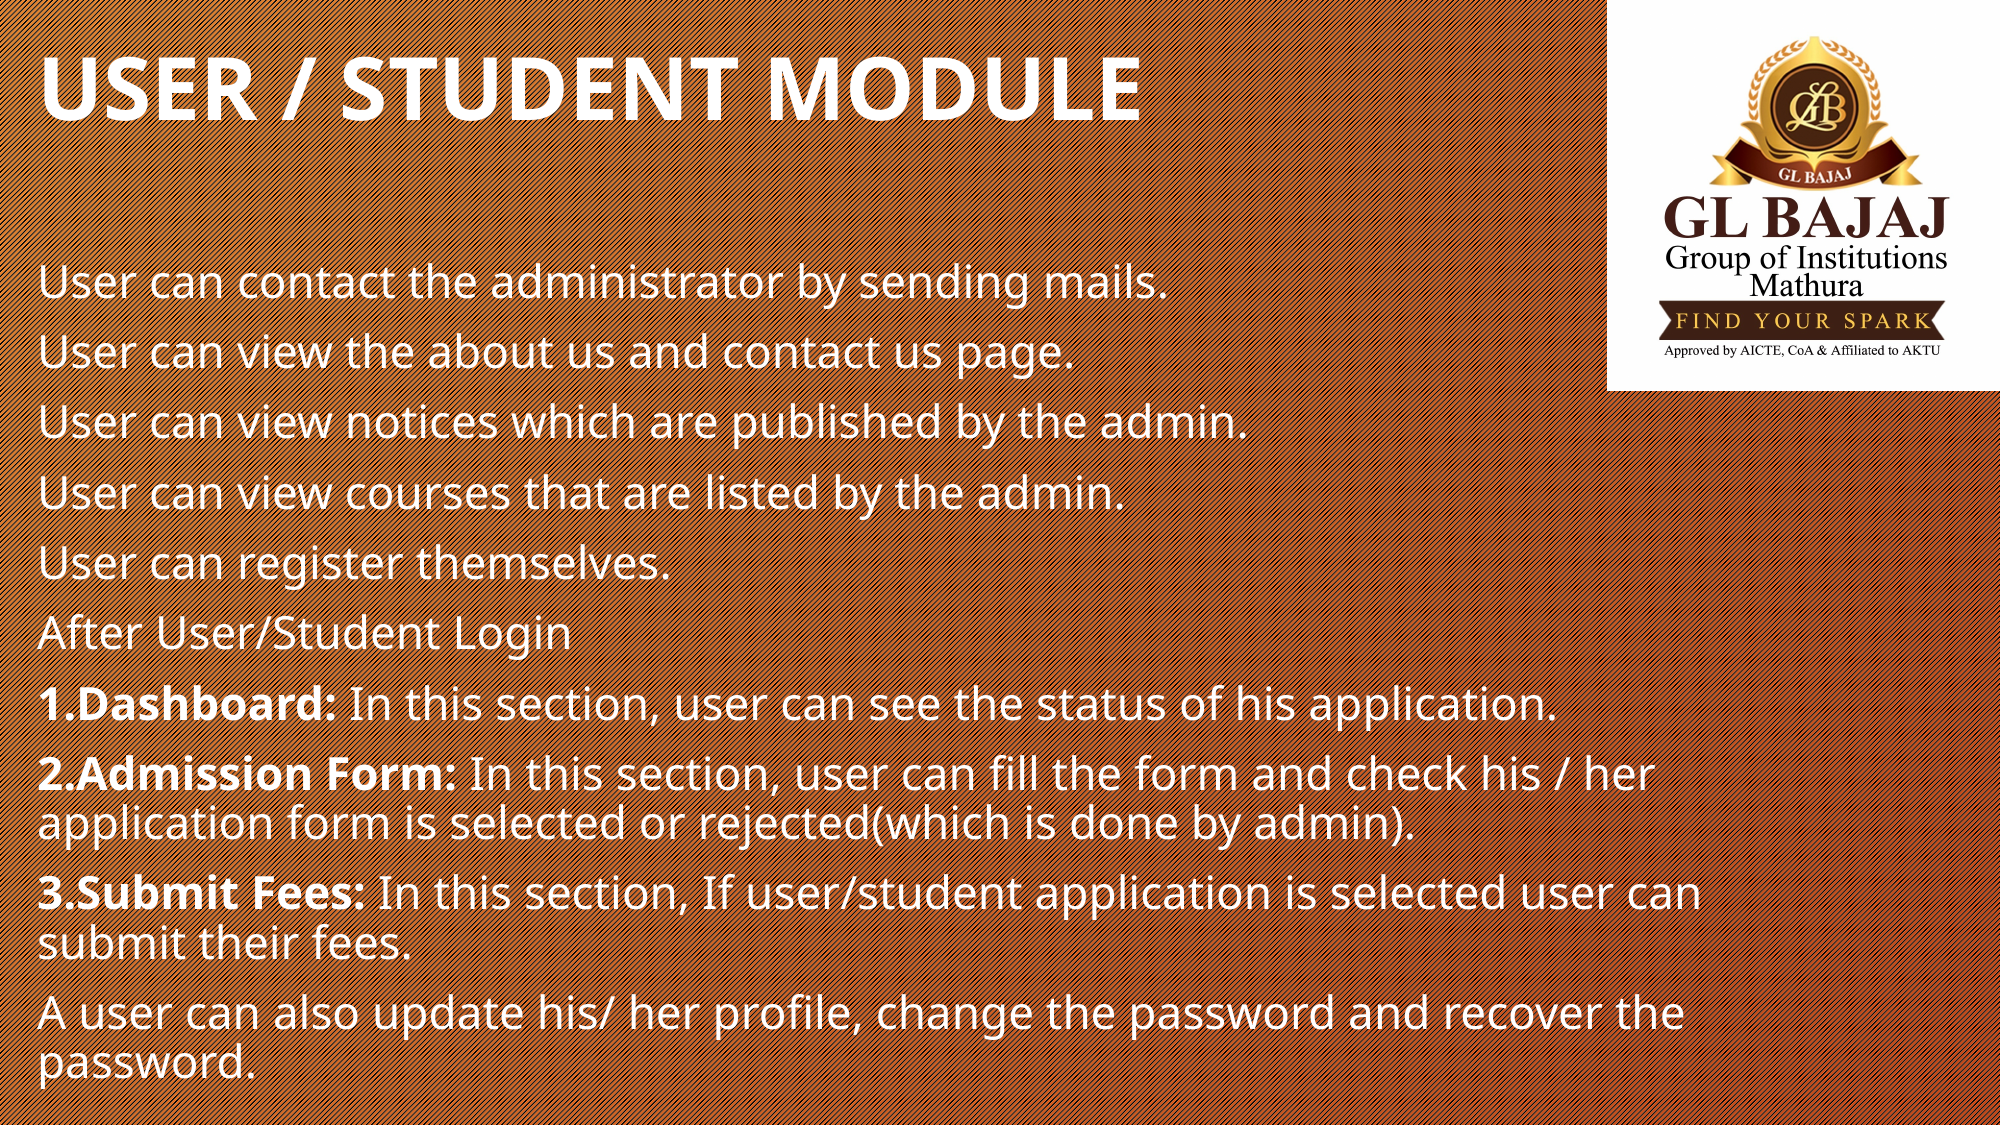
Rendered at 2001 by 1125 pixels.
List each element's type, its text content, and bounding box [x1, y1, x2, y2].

text_box USER / STUDENT MODULE User can contact the administrator by sending mails. User can view the about us and contact us page. User can view notices which are published by the admin. User can view courses that are listed by the admin. User can register themselves. After User/Student Login 1.Dashboard: In this section, user can see the status of his application. 2.Admission Form: In this section, user can fill the form and check his / her application form is selected or rejected(which is done by admin). 3.Submit Fees: In this section, If user/student application is selected user can submit their fees. A user can also update his/ her profile, change the password and recover the password. [22, 25, 1730, 1125]
picture [0, 0, 2000, 1125]
